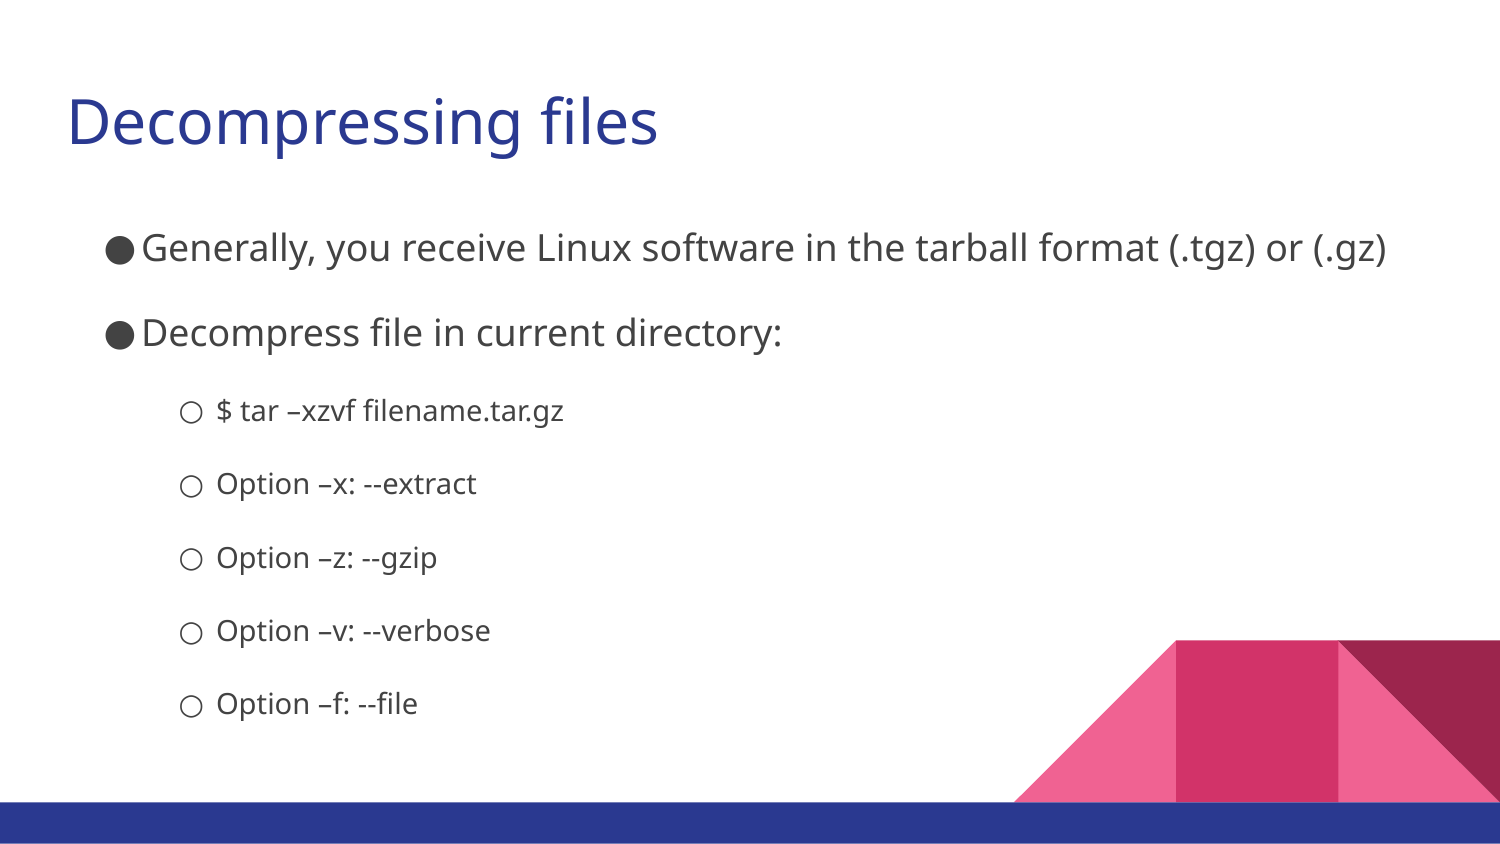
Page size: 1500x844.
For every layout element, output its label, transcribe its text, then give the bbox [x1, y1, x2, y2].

list Generally, you receive Linux software in the tarball format (.tgz) or (.gz) Decompress file in current directory: $ tar –xzvf filename.tar.gz Option –x: --extract Option –z: --gzip Option –v: --verbose Option –f: --file [51, 201, 1449, 750]
title Decompressing files [51, 67, 1449, 167]
